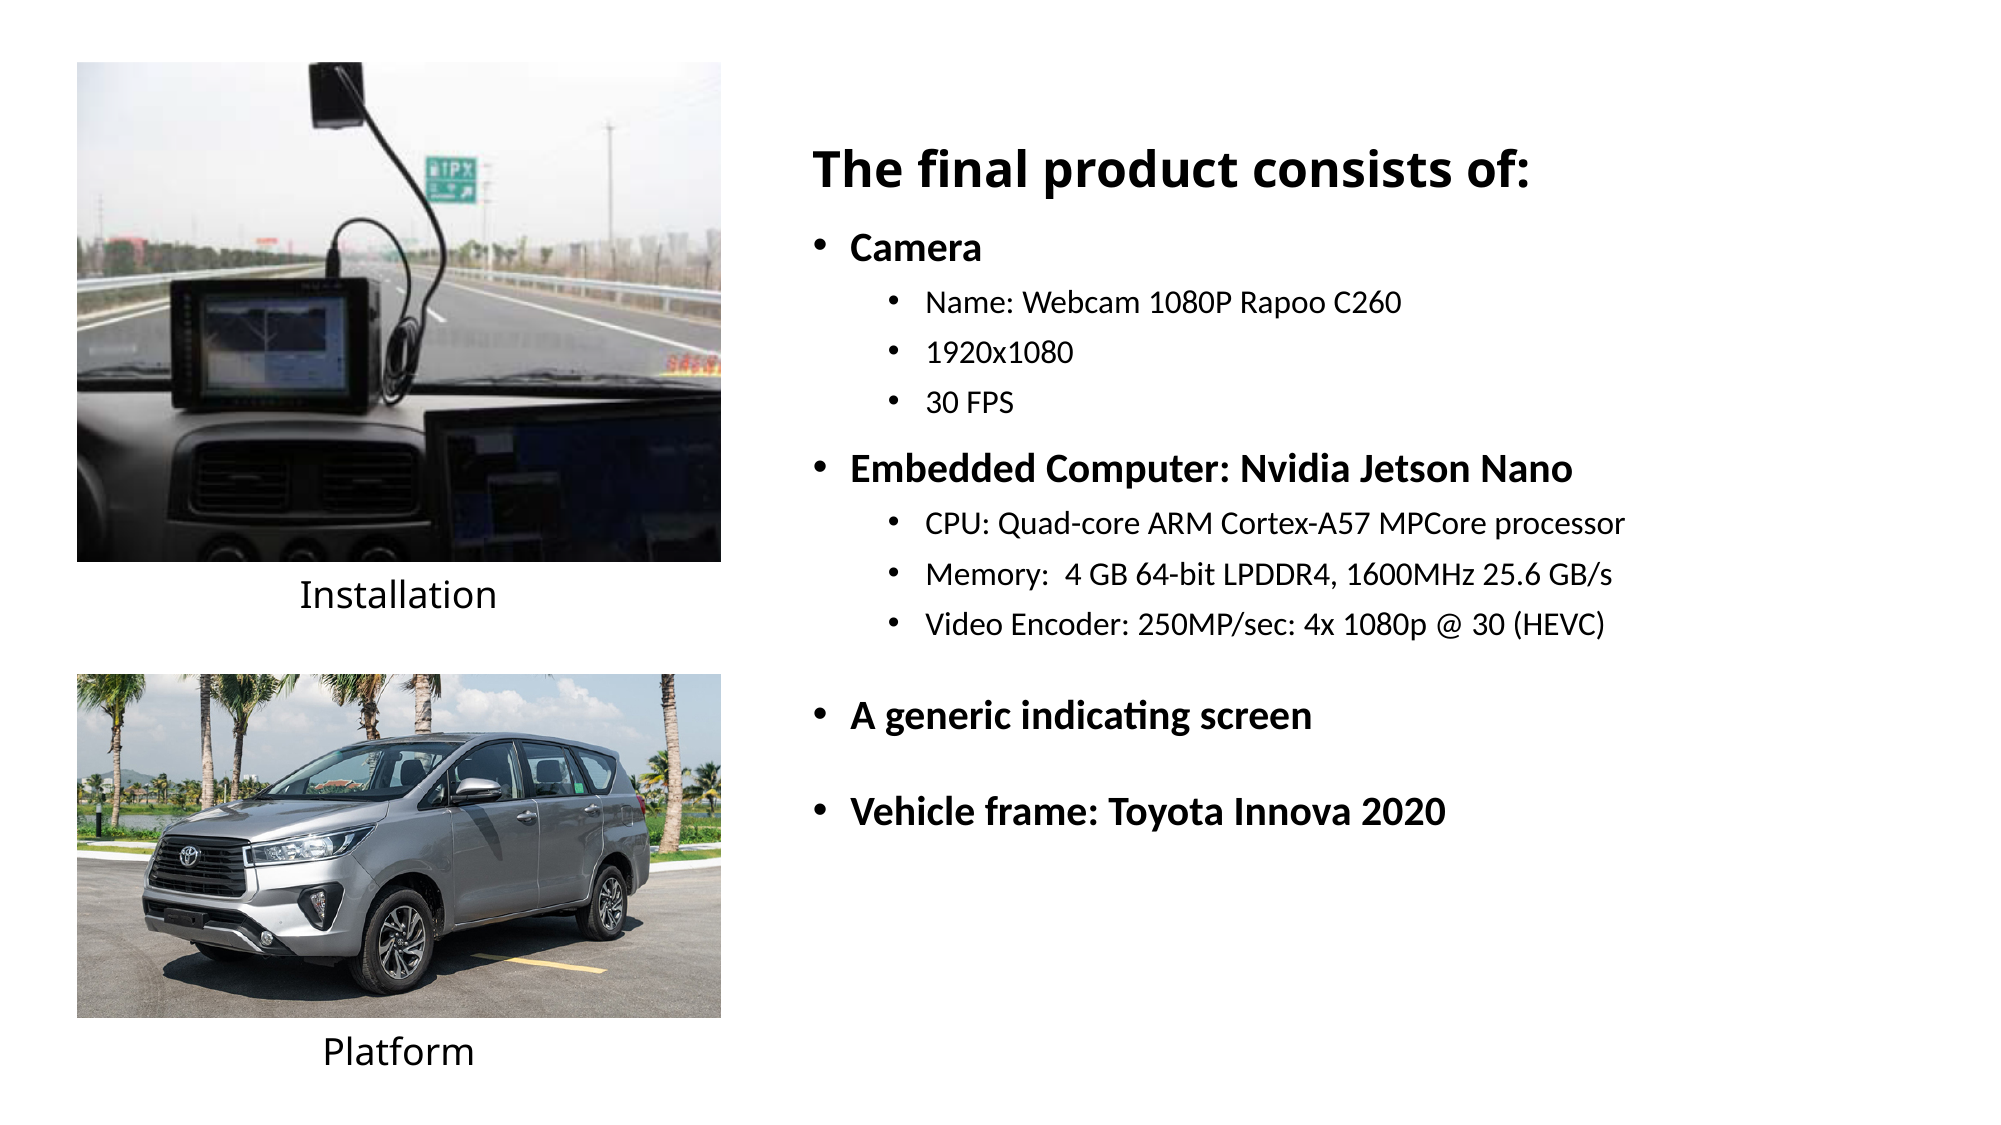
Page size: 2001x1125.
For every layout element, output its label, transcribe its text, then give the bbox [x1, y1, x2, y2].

picture [77, 674, 721, 1018]
text_box Platform [179, 1020, 619, 1080]
picture [77, 61, 721, 562]
text_box Installation [179, 563, 619, 624]
list The final product consists of: Camera Name: Webcam 1080P Rapoo C260 1920x1080 30 FPS Embedded Computer: Nvidia Jetson Nano CPU: Quad-core ARM Cortex-A57 MPCore processor Memory: 4 GB 64-bit LPDDR4, 1600MHz 25.6 GB/s Video Encoder: 250MP/sec: 4x 1080p @ 30 (HEVC) A generic indicating screen Vehicle frame: Toyota Innova 2020 [798, 137, 1821, 1112]
